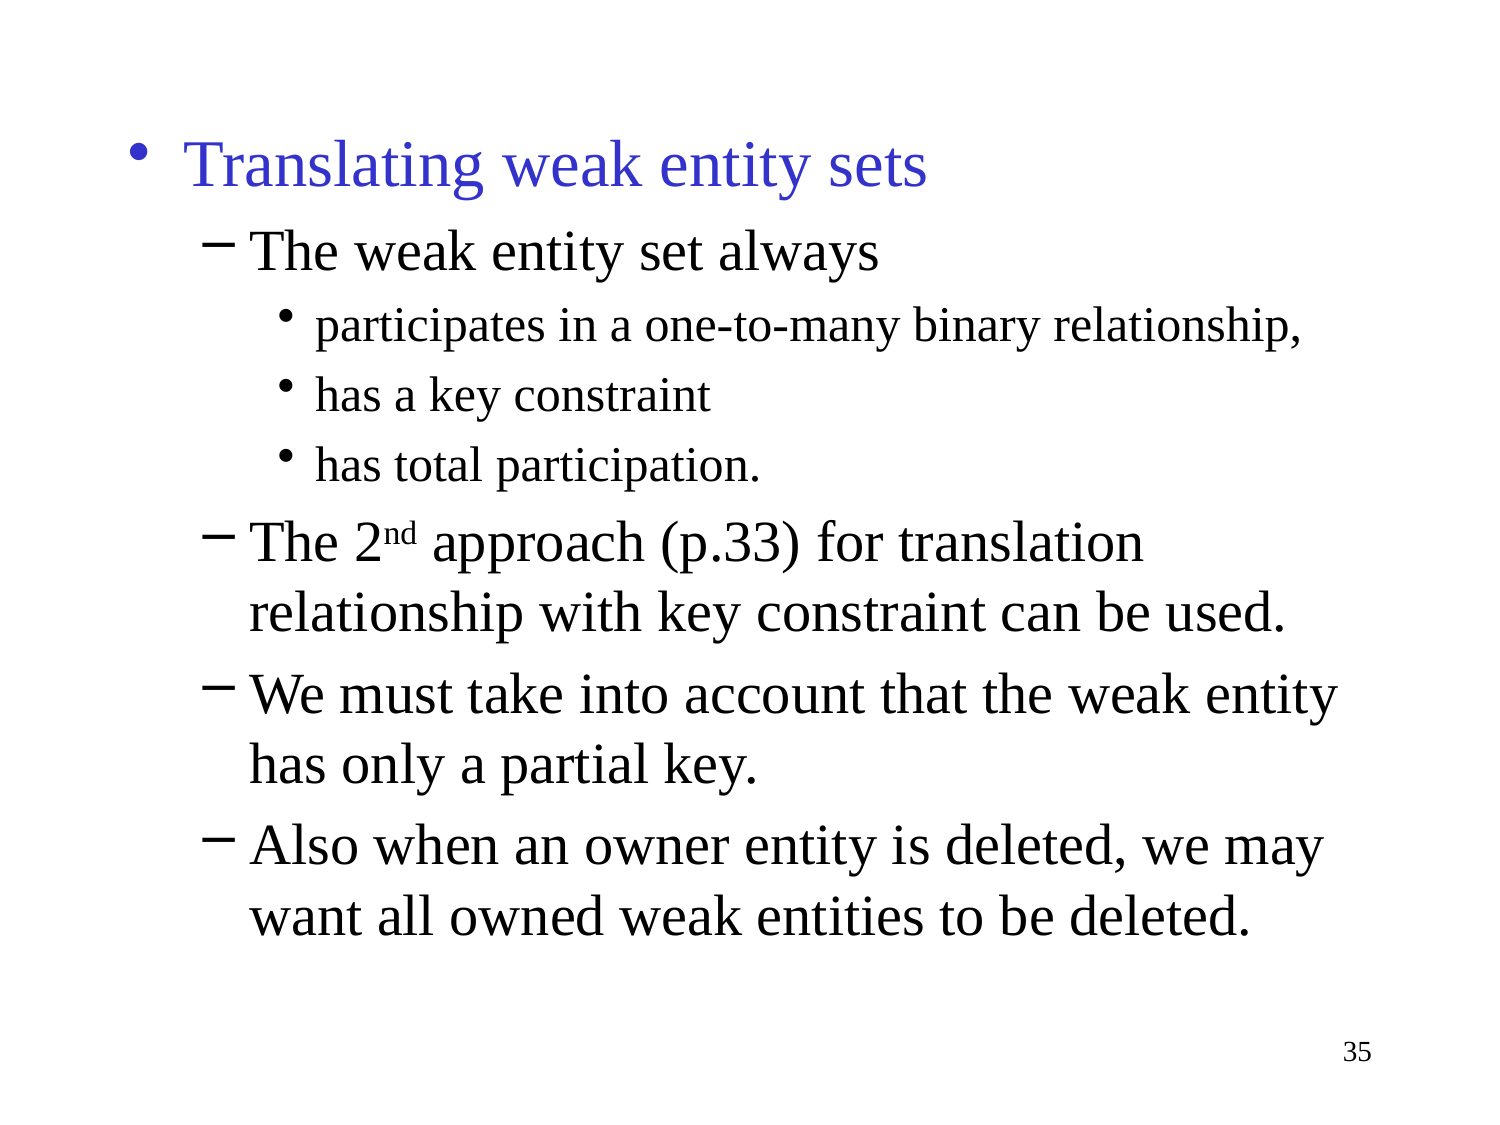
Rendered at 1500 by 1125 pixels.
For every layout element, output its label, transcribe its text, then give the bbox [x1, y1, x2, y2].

slide_number 35 [1074, 1024, 1388, 1101]
list Translating weak entity sets The weak entity set always participates in a one-to-many binary relationship, has a key constraint has total participation. The 2nd approach (p.33) for translation relationship with key constraint can be used. We must take into account that the weak entity has only a partial key. Also when an owner entity is deleted, we may want all owned weak entities to be deleted. [112, 112, 1388, 1000]
